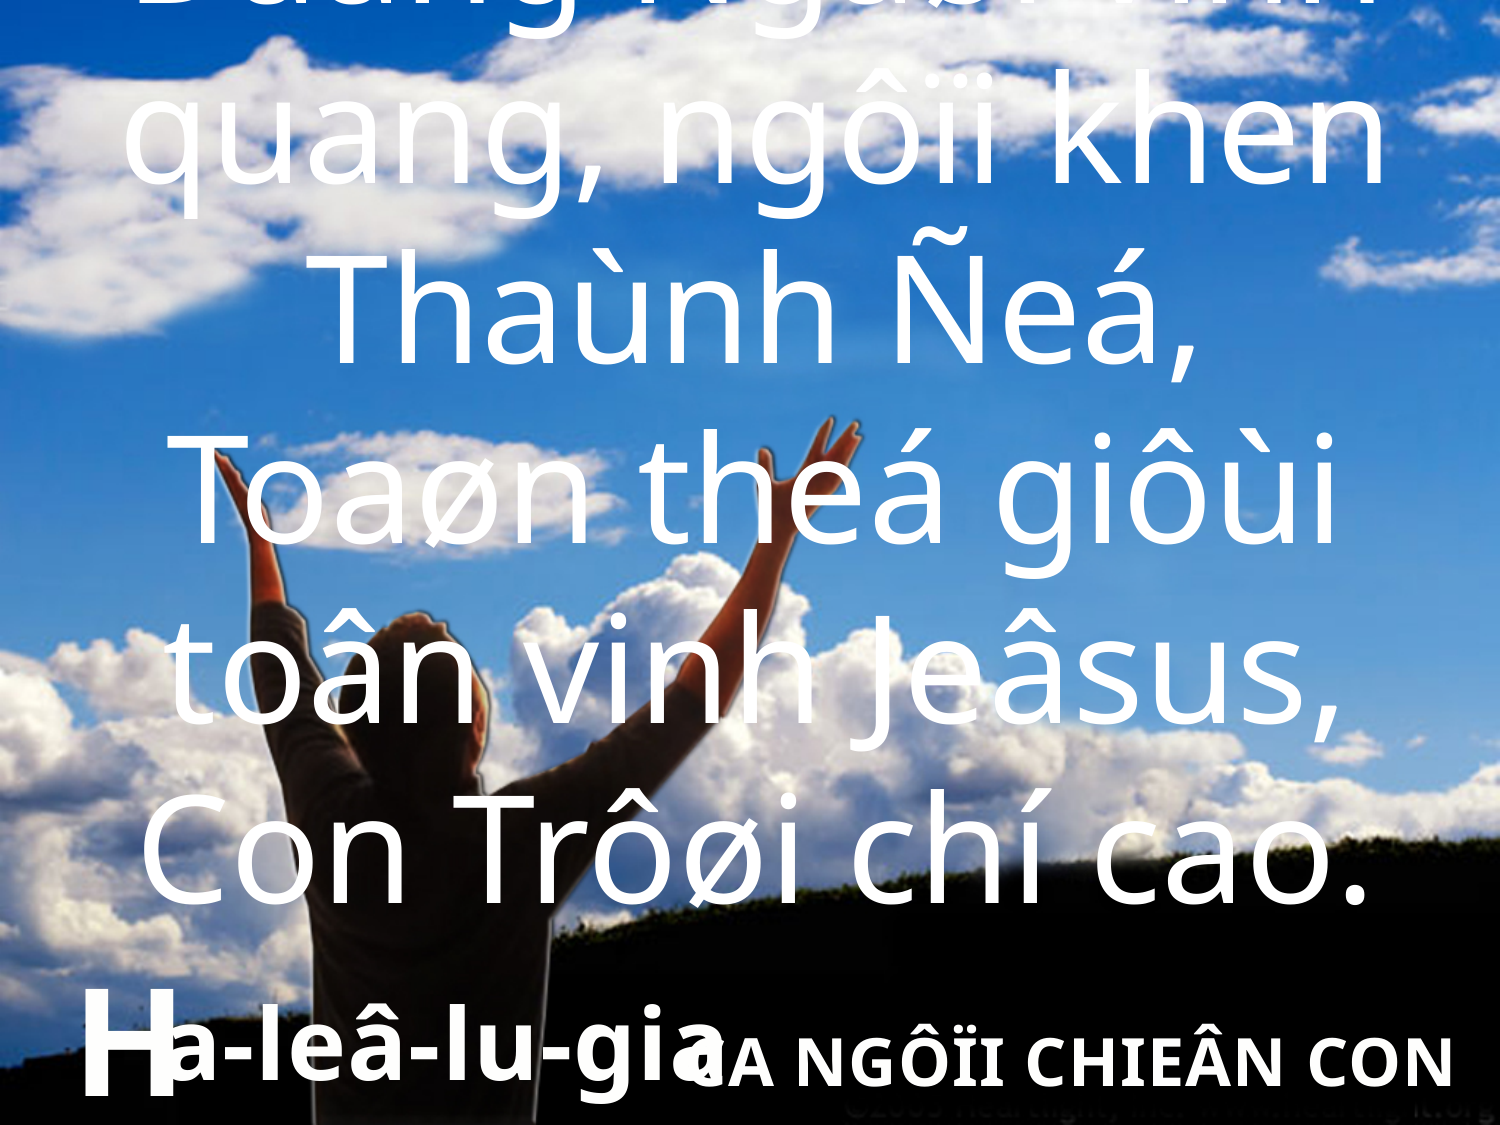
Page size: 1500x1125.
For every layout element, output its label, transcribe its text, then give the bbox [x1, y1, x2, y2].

picture [0, 0, 1500, 1125]
text_box Daâng Ngaøi vinh quang, ngôïi khen Thaùnh Ñeá, Toaøn theá giôùi toân vinh Jeâsus, Con Trôøi chí cao. [37, 12, 1475, 775]
text_box CA NGÔÏI CHIEÂN CON [670, 1012, 1473, 1108]
text_box a-leâ-lu-gia [203, 973, 746, 1108]
text_box H [57, 938, 203, 1125]
